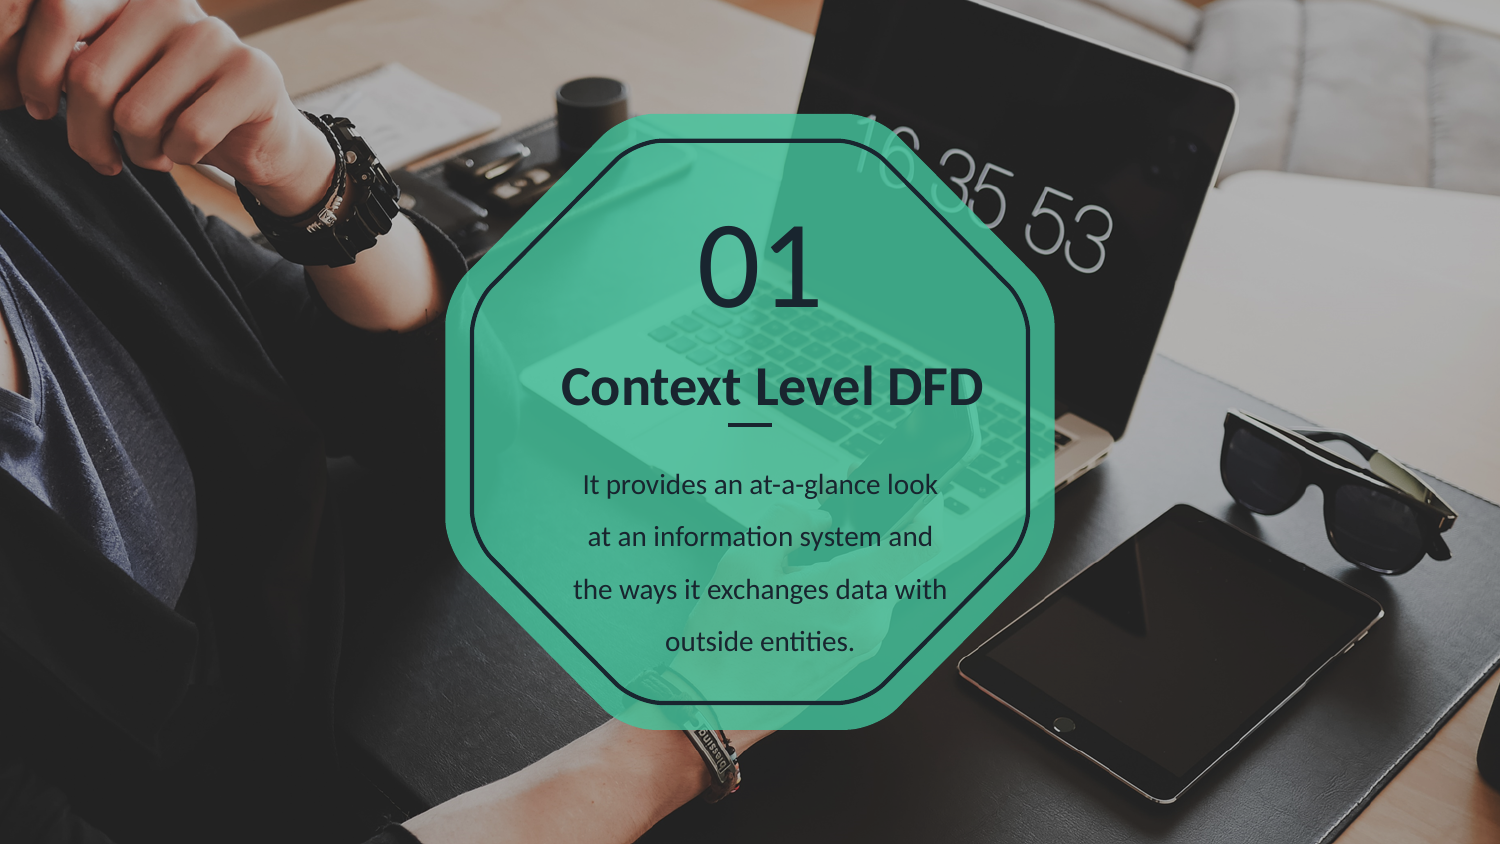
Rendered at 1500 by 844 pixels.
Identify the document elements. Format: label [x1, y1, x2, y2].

text_box [445, 113, 1055, 730]
picture [0, 0, 1500, 844]
